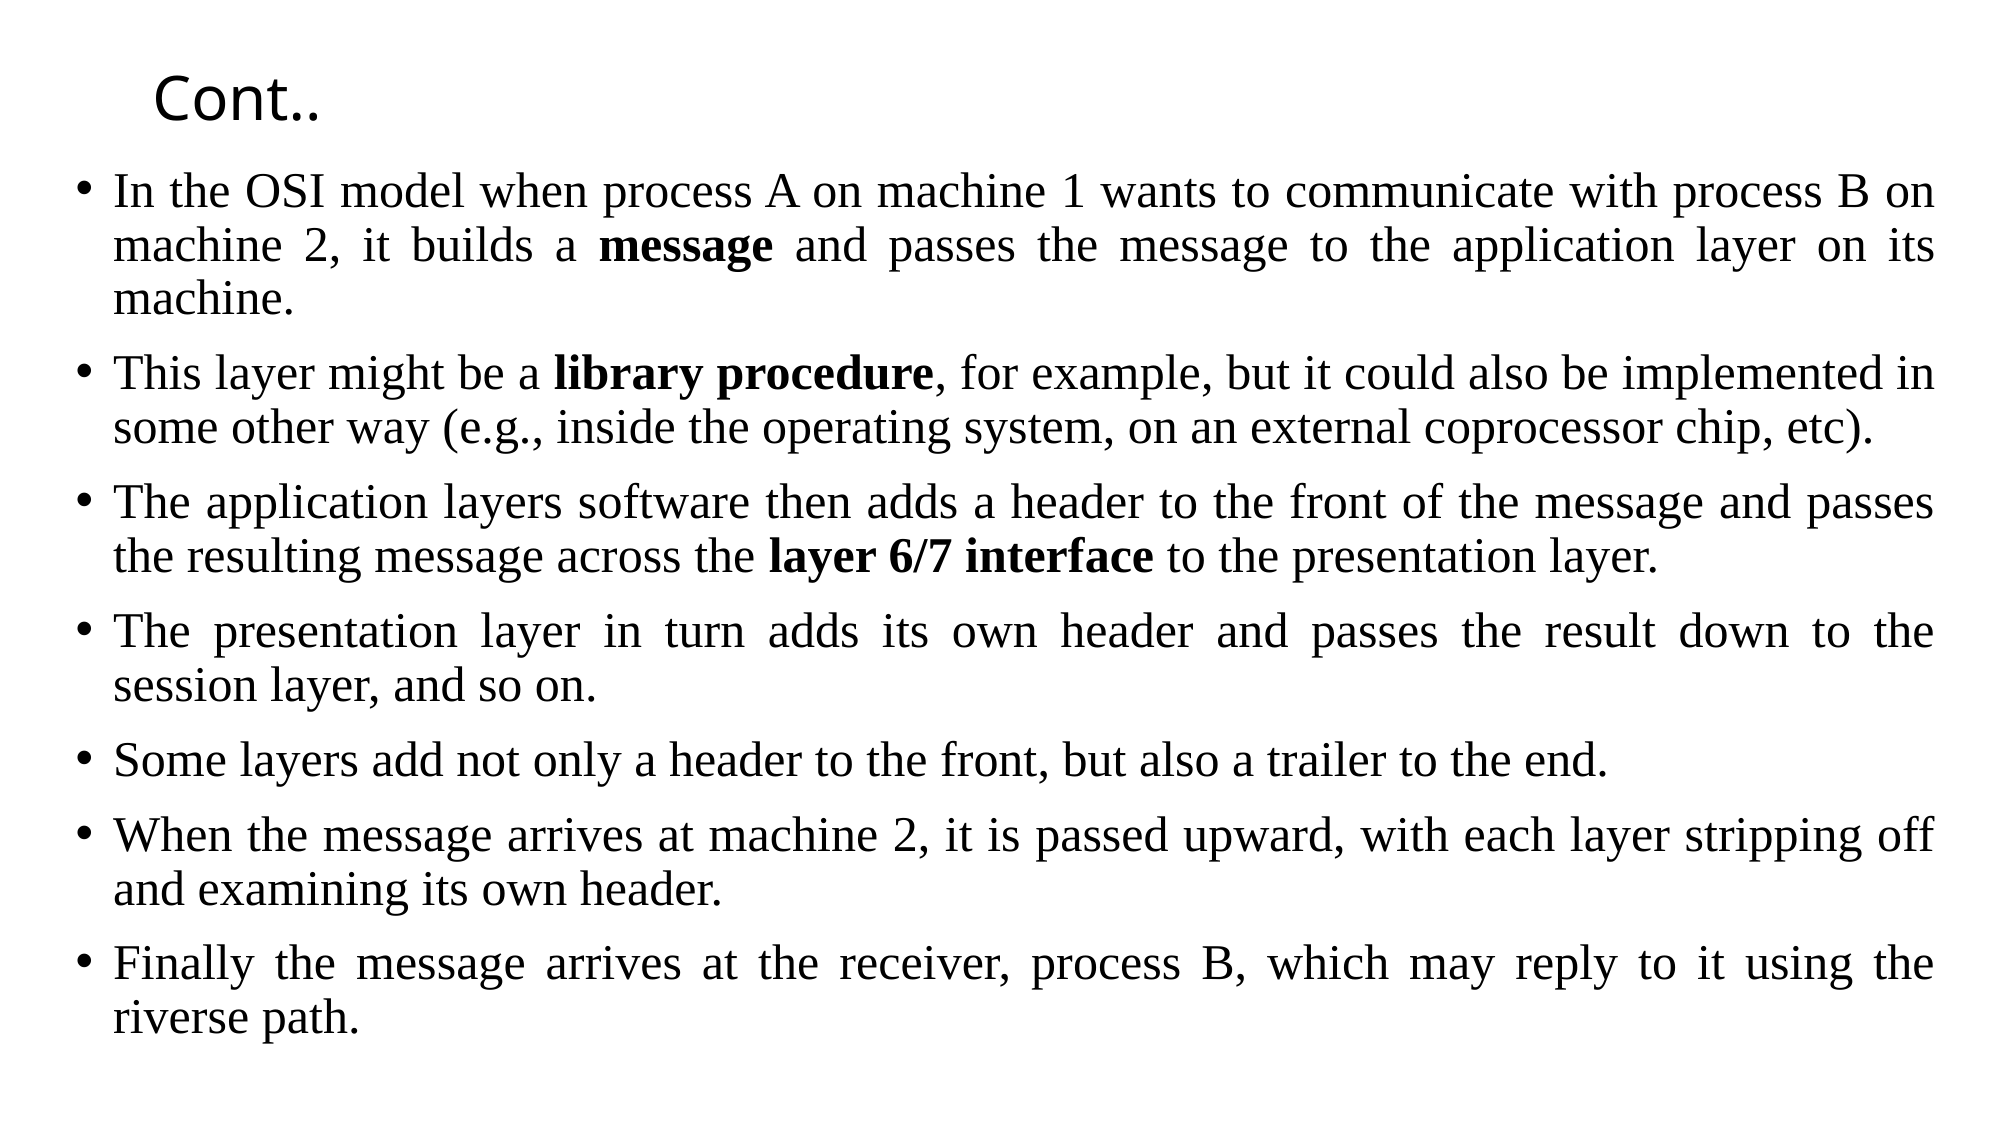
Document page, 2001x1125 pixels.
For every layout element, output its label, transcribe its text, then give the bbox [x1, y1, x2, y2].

title Cont.. [137, 59, 1863, 142]
list In the OSI model when process A on machine 1 wants to communicate with process B on machine 2, it builds a message and passes the message to the application layer on its machine. This layer might be a library procedure, for example, but it could also be implemented in some other way (e.g., inside the operating system, on an external coprocessor chip, etc). The application layers software then adds a header to the front of the message and passes the resulting message across the layer 6/7 interface to the presentation layer. The presentation layer in turn adds its own header and passes the result down to the session layer, and so on. Some layers add not only a header to the front, but also a trailer to the end. When the message arrives at machine 2, it is passed upward, with each layer stripping off and examining its own header. Finally the message arrives at the receiver, process B, which may reply to it using the riverse path. [60, 156, 1952, 1072]
